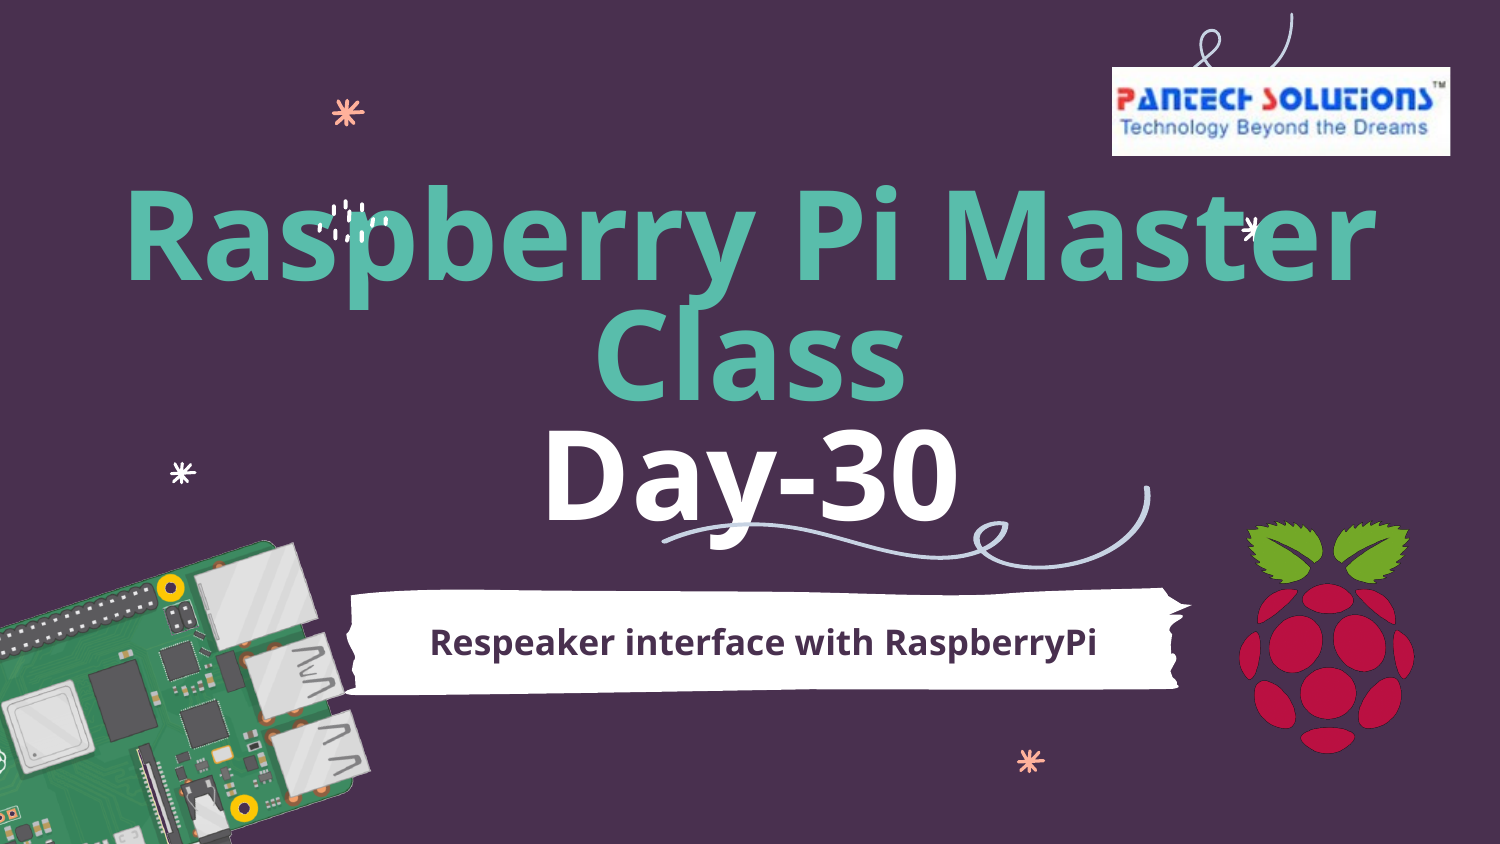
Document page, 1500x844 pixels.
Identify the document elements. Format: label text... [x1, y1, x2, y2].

picture [1156, 483, 1500, 790]
picture [1111, 67, 1451, 156]
text_box [661, 485, 1151, 570]
subtitle Respeaker interface with RaspberryPi [413, 611, 1126, 672]
text_box [413, 588, 1151, 696]
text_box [317, 198, 389, 244]
title Raspberry Pi Master Class Day-30 [113, 161, 1387, 568]
picture [0, 481, 447, 844]
